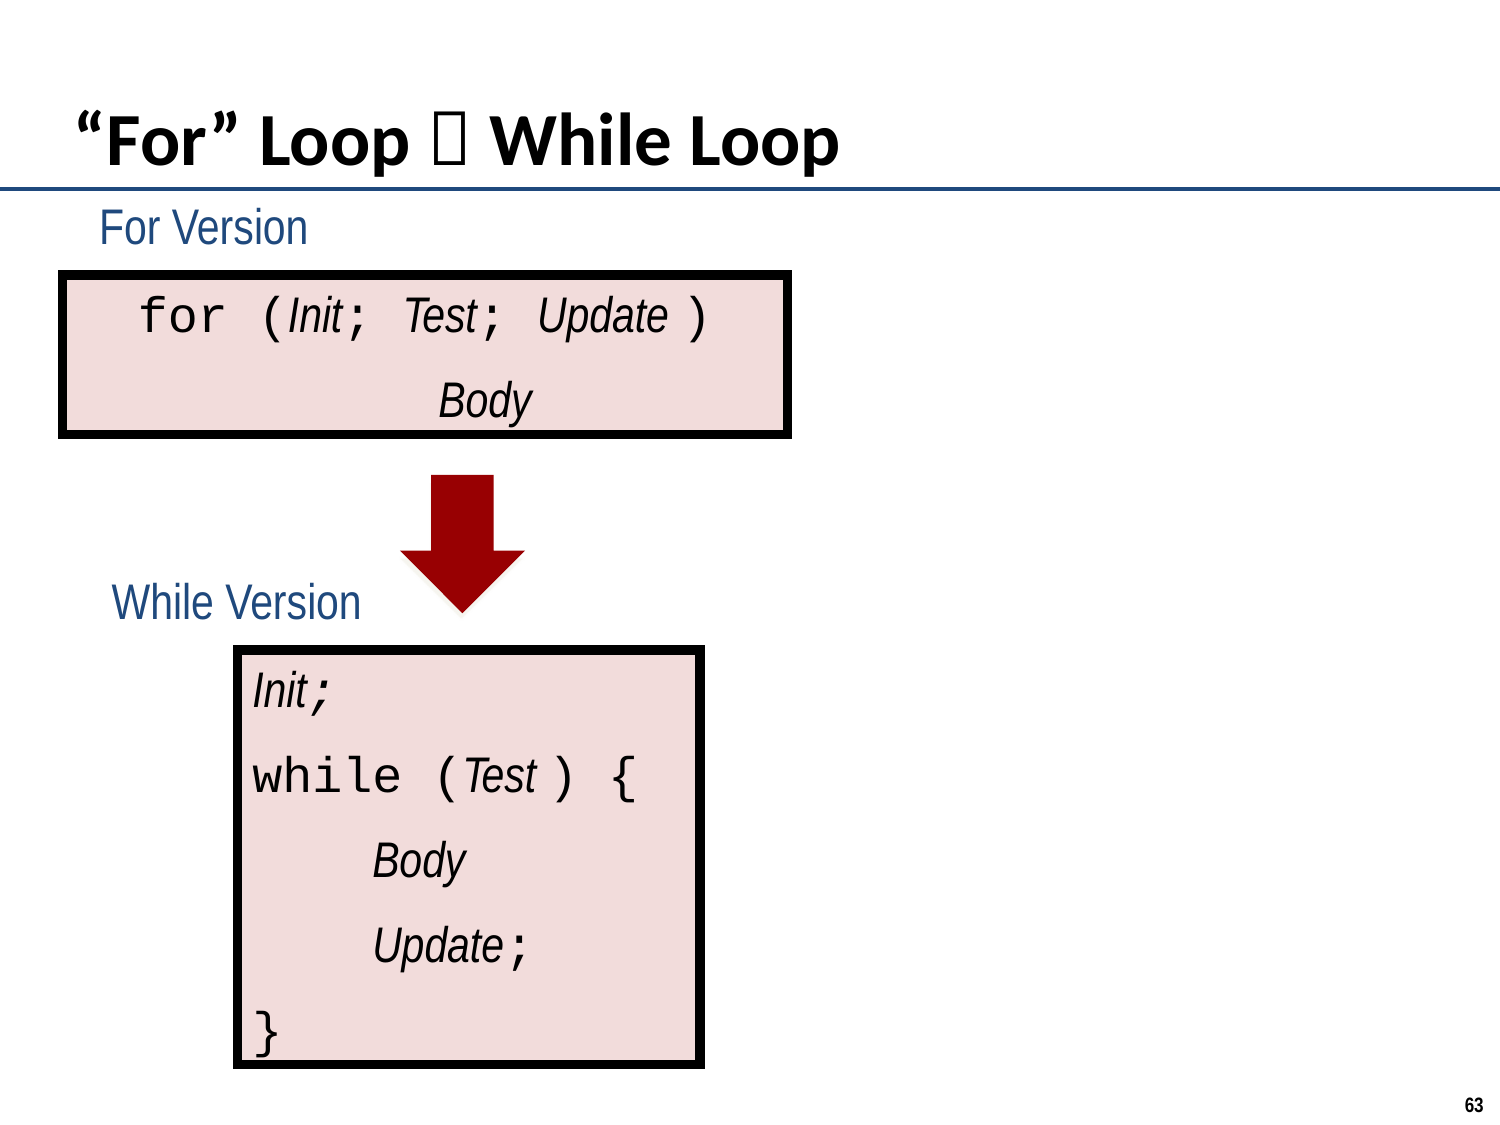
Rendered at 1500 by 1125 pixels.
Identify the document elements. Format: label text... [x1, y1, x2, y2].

text_box While Version [96, 562, 663, 631]
text_box For Version [84, 187, 650, 256]
text_box for (Init; Test; Update ) Body [62, 275, 788, 435]
title “For” Loop  While Loop [58, 72, 1305, 199]
text_box Init; while (Test ) { Body Update; } [237, 649, 700, 1065]
text_box [399, 474, 526, 614]
